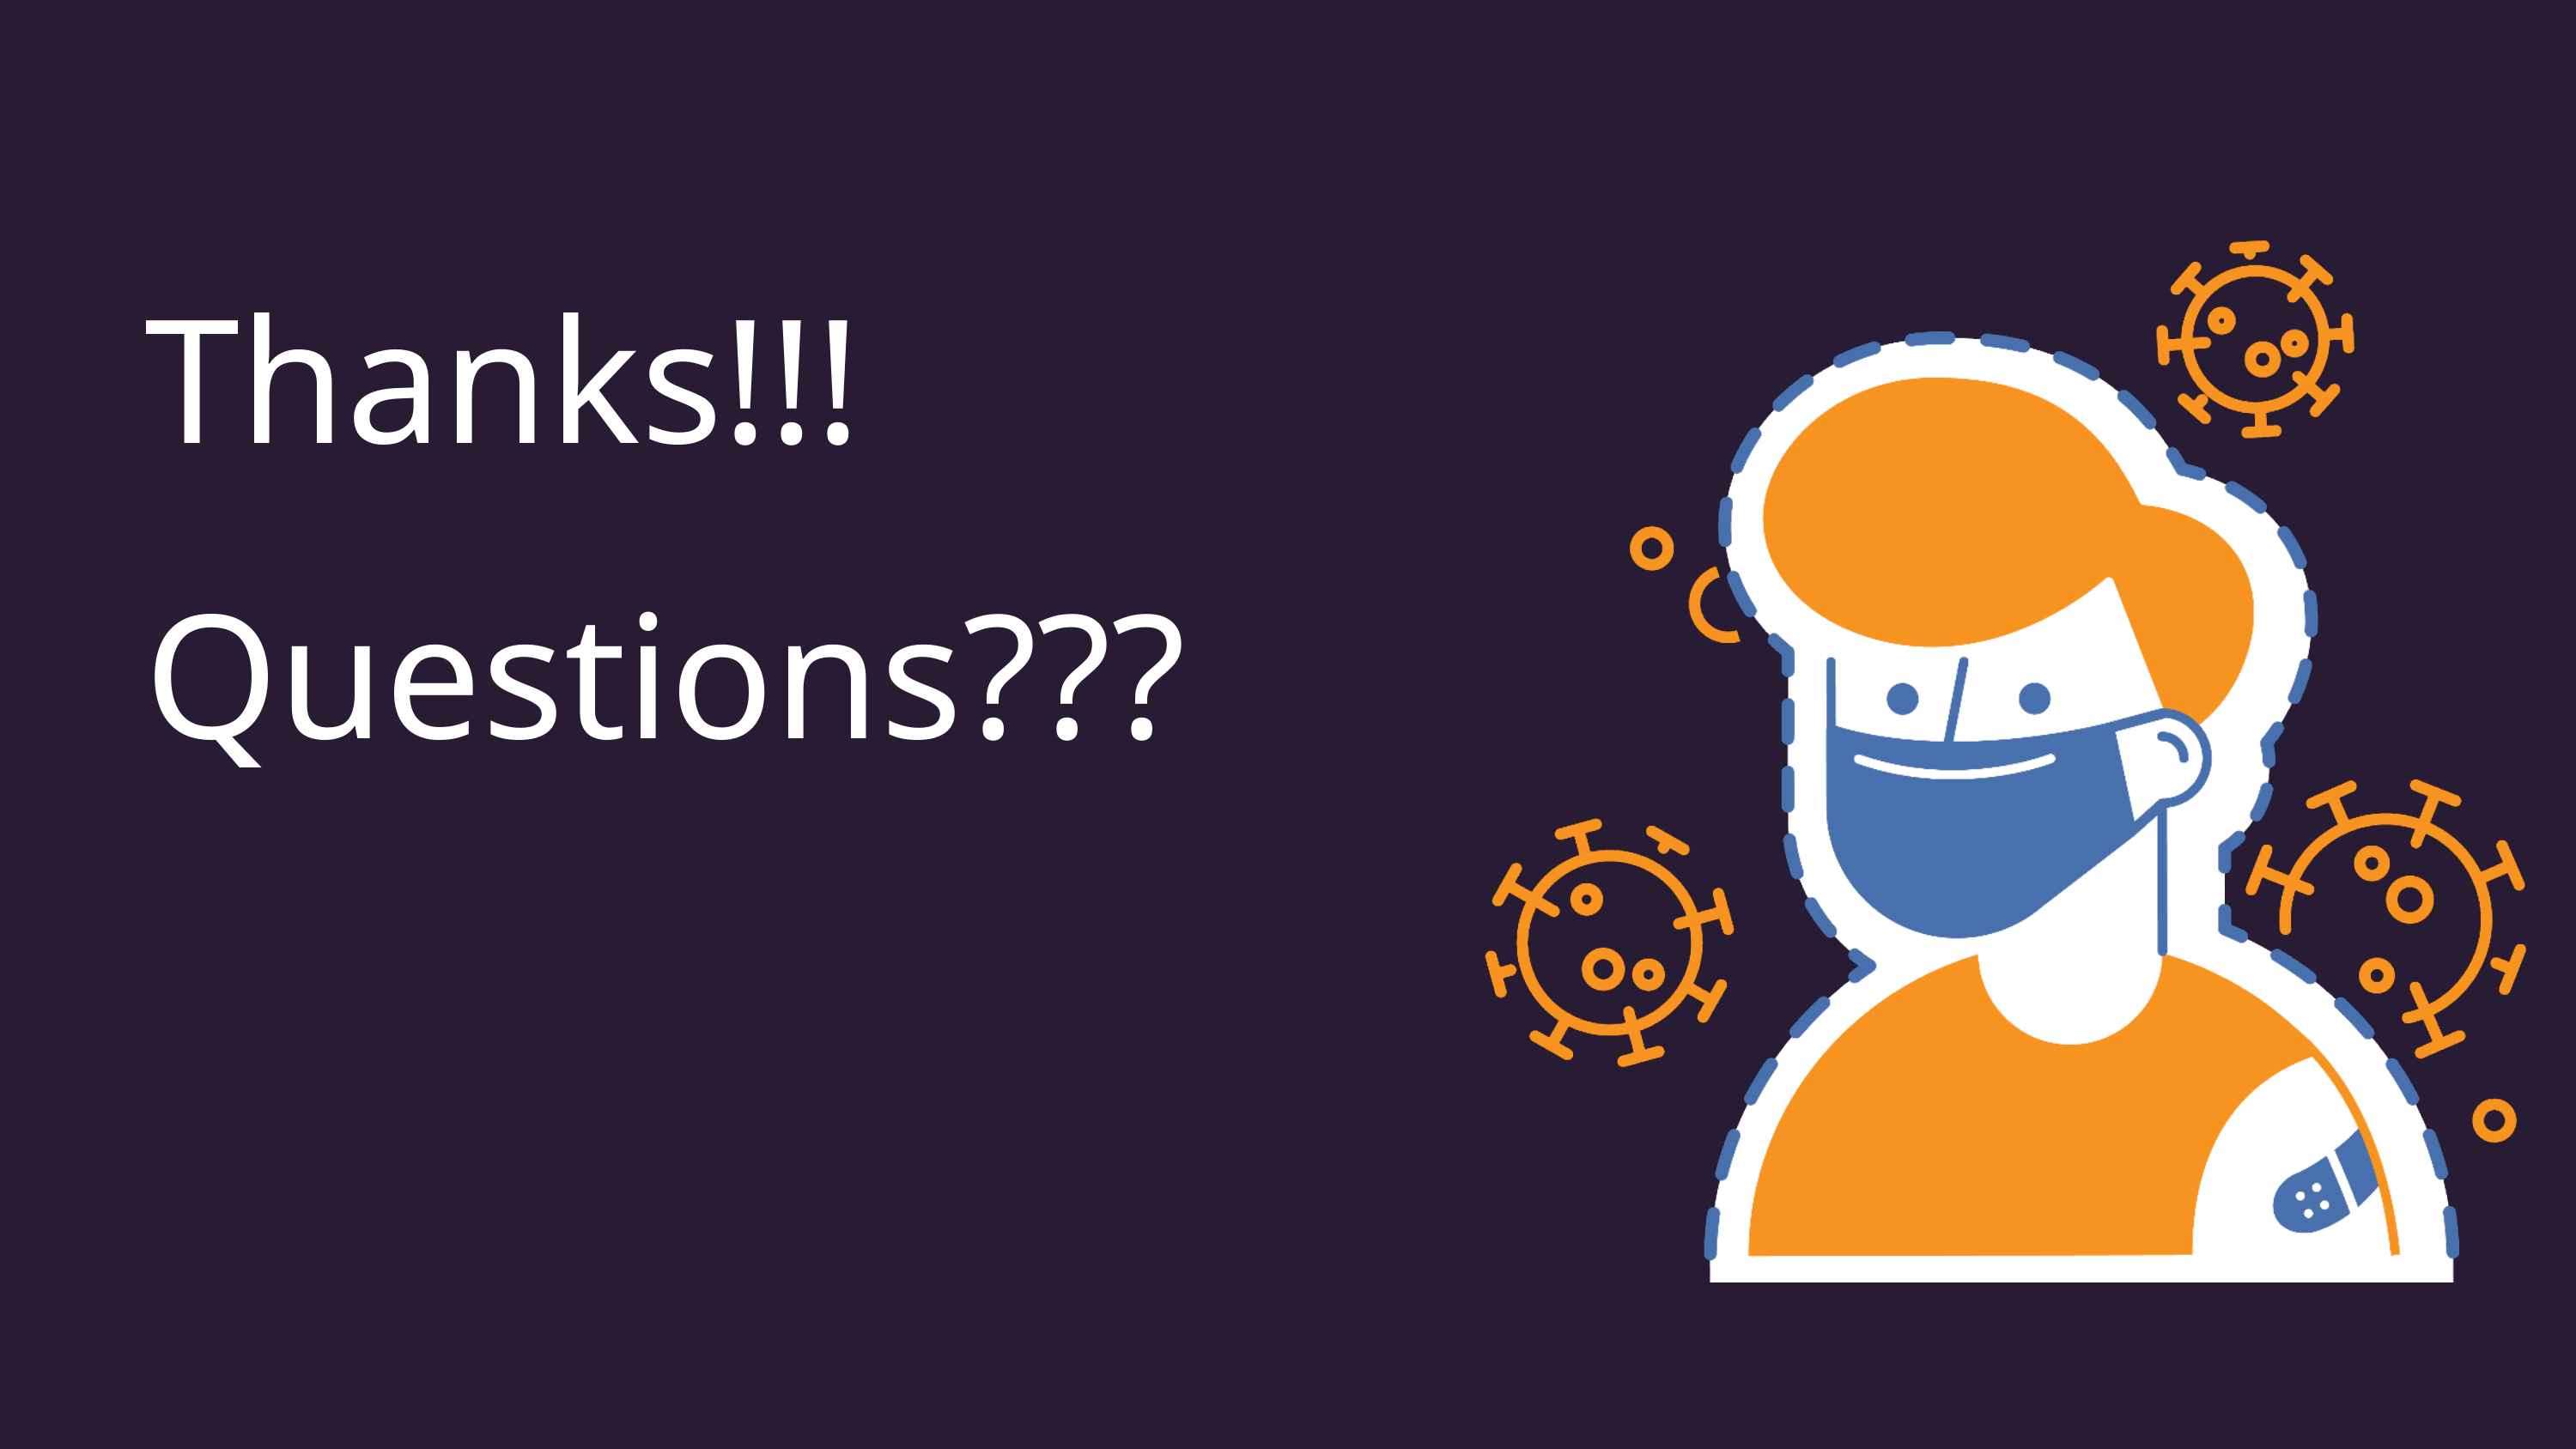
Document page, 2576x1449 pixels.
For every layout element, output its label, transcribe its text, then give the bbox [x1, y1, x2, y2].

text_box Thanks!!! Questions??? [144, 182, 1289, 773]
picture [1457, 227, 2565, 1282]
